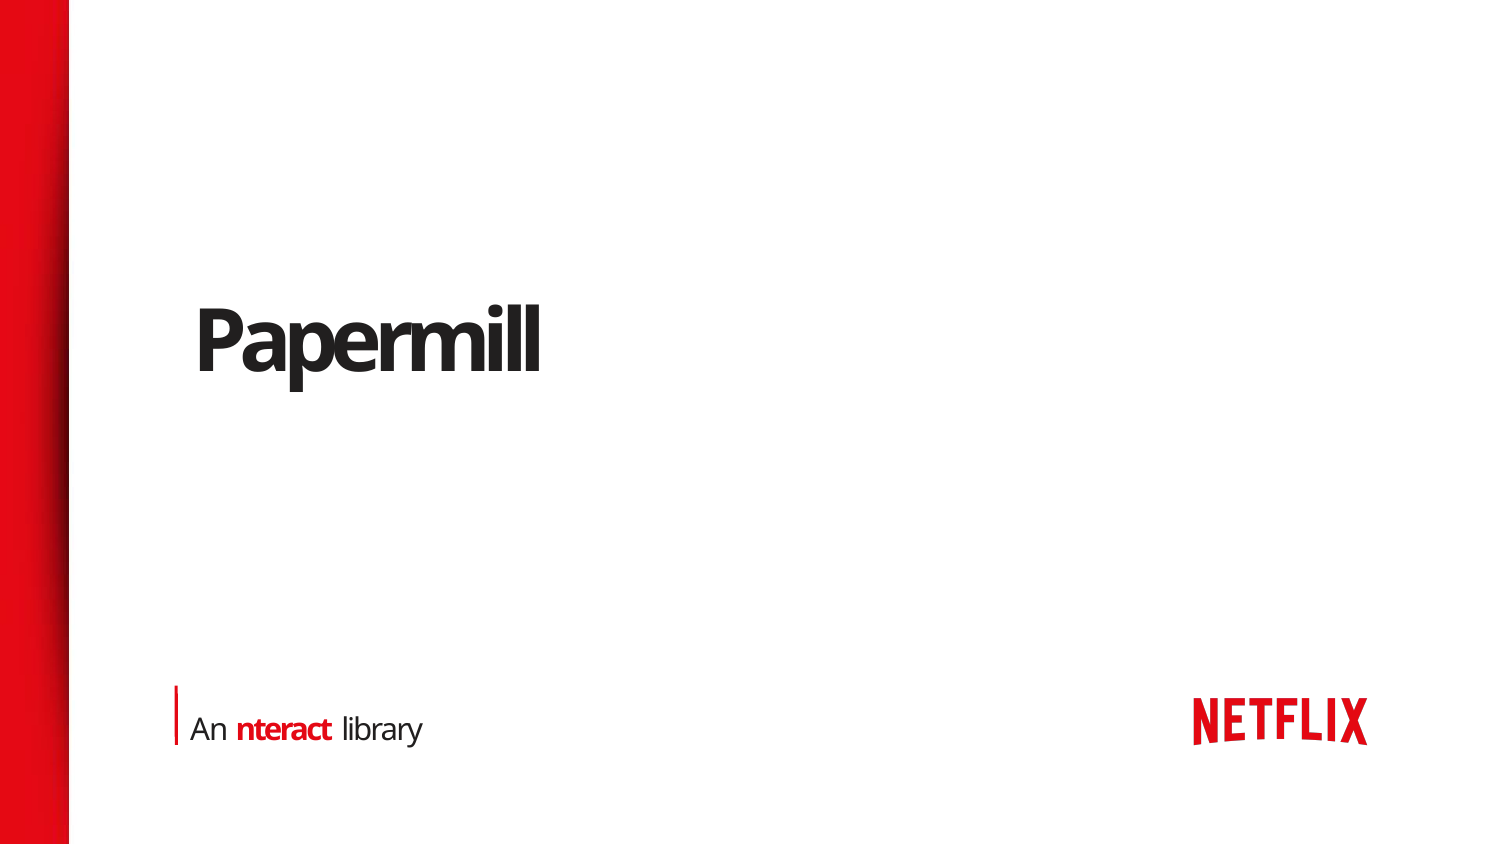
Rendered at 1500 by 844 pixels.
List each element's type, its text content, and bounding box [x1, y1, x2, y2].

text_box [174, 658, 1388, 779]
title Papermill [190, 281, 588, 425]
text_box [0, 0, 1500, 844]
